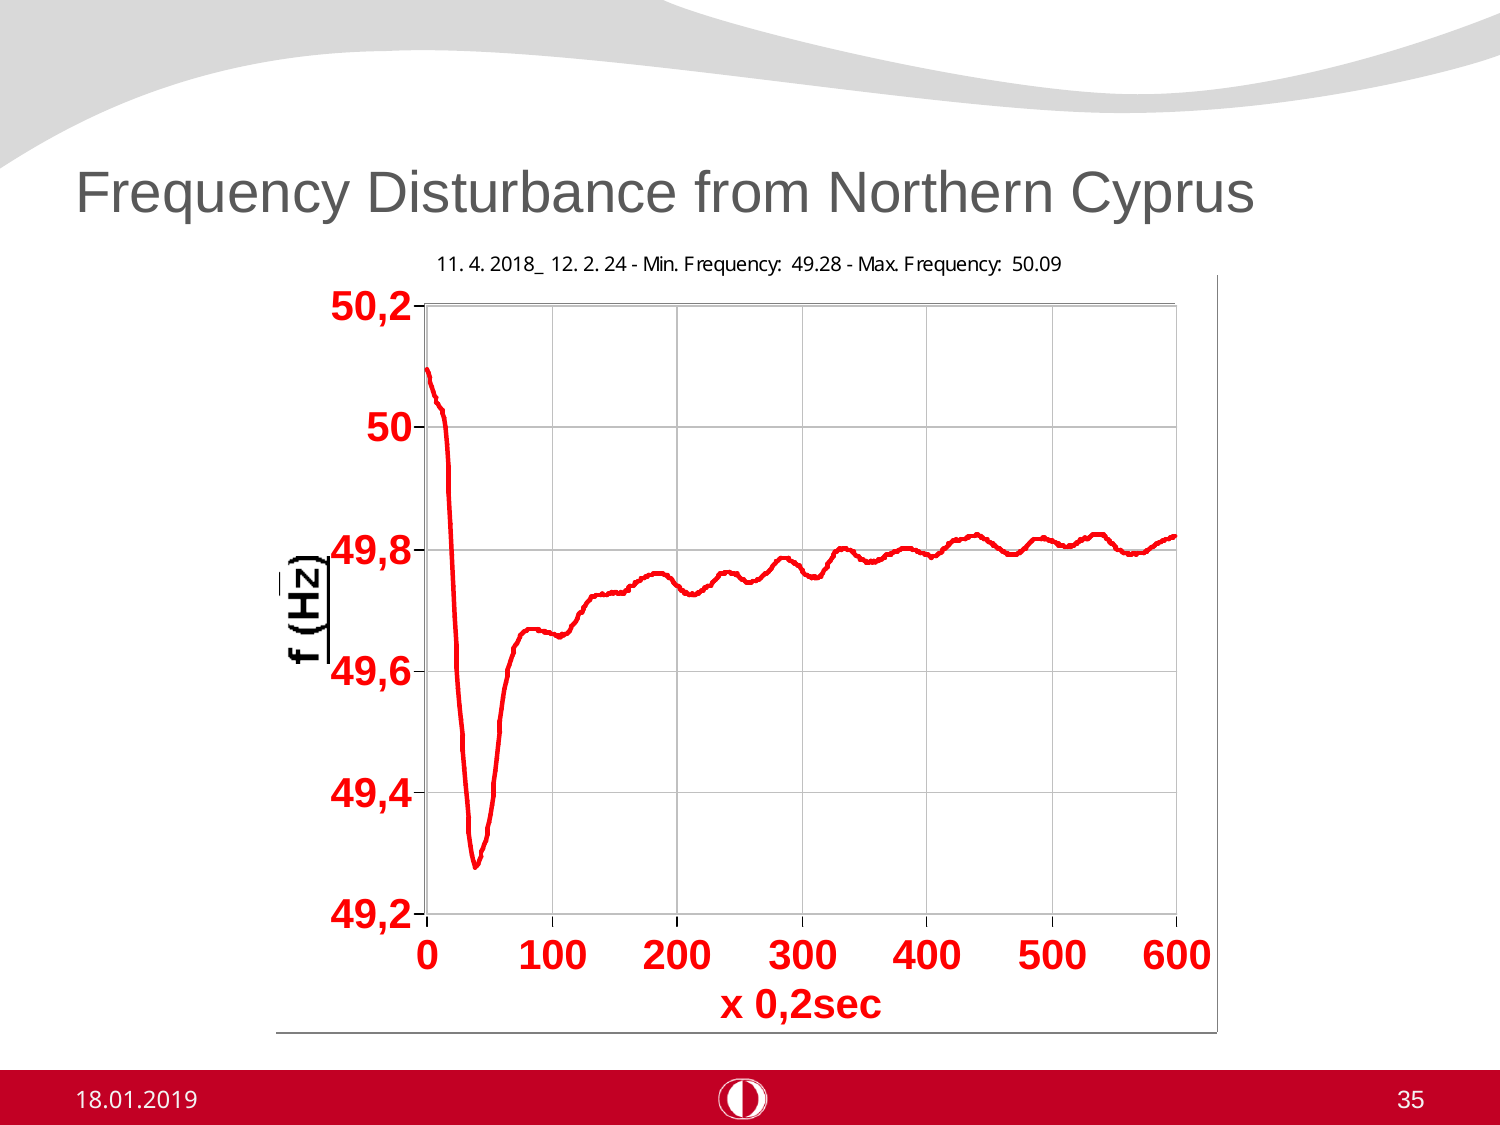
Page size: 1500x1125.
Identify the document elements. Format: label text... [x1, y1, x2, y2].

title Frequency Disturbance from Northern Cyprus [75, 55, 1425, 224]
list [274, 249, 1226, 1038]
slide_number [75, 1070, 732, 1114]
picture [713, 1078, 781, 1122]
slide_number 35 [1330, 1070, 1425, 1114]
